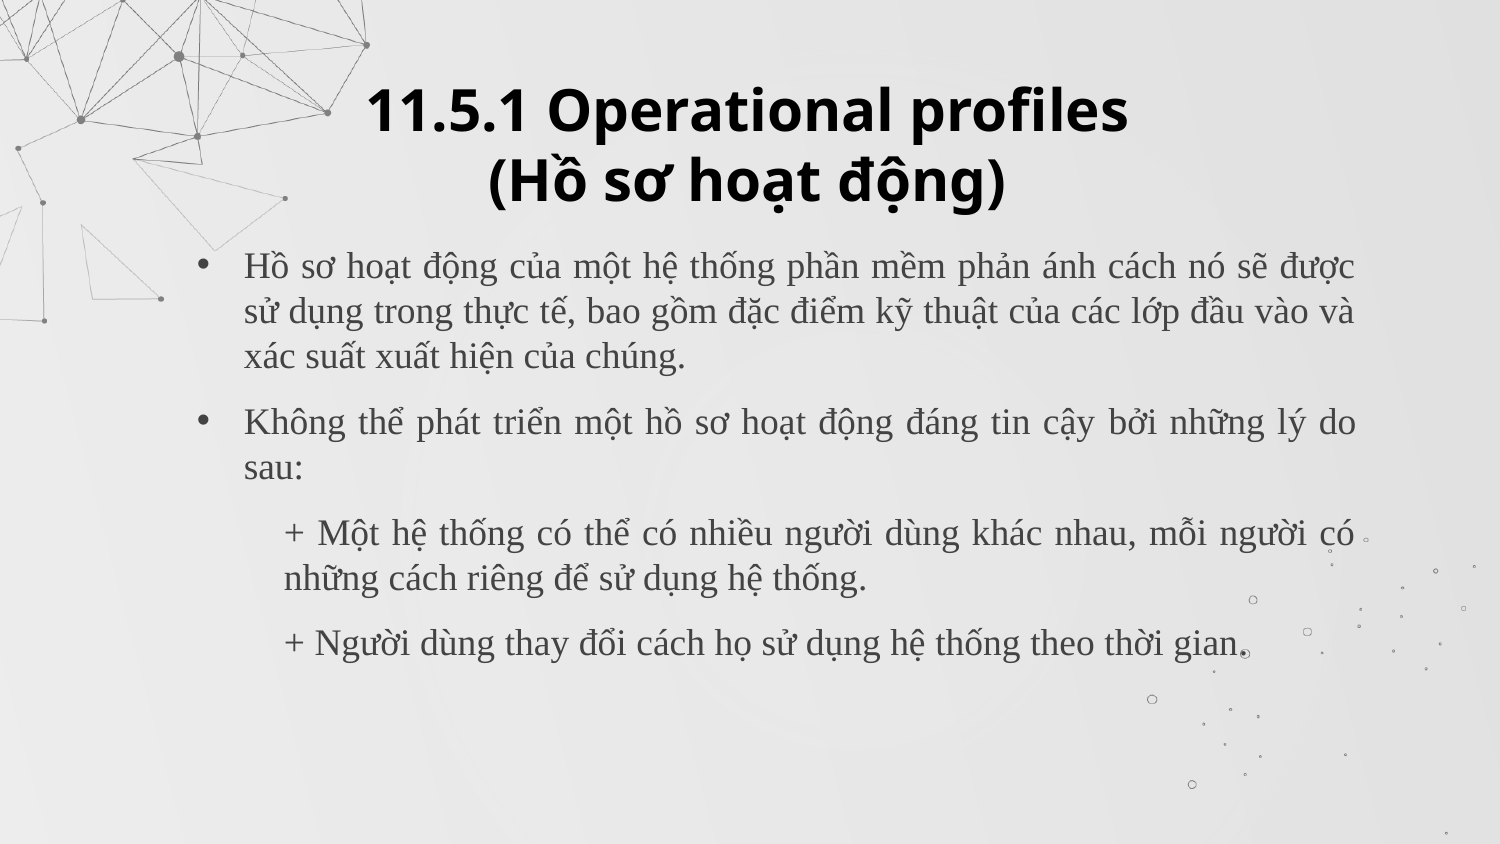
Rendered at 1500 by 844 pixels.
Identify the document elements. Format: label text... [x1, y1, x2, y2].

text_box Hồ sơ hoạt động của một hệ thống phần mềm phản ánh cách nó sẽ được sử dụng trong thực tế, bao gồm đặc điểm kỹ thuật của các lớp đầu vào và xác suất xuất hiện của chúng. Không thể phát triển một hồ sơ hoạt động đáng tin cậy bởi những lý do sau: + Một hệ thống có thể có nhiều người dùng khác nhau, mỗi người có những cách riêng để sử dụng hệ thống. + Người dùng thay đổi cách họ sử dụng hệ thống theo thời gian. [156, 225, 1372, 772]
text_box 11.5.1 Operational profiles (Hồ sơ hoạt động) [137, 57, 1358, 210]
text_box [167, 74, 1388, 226]
picture [0, 0, 1500, 844]
